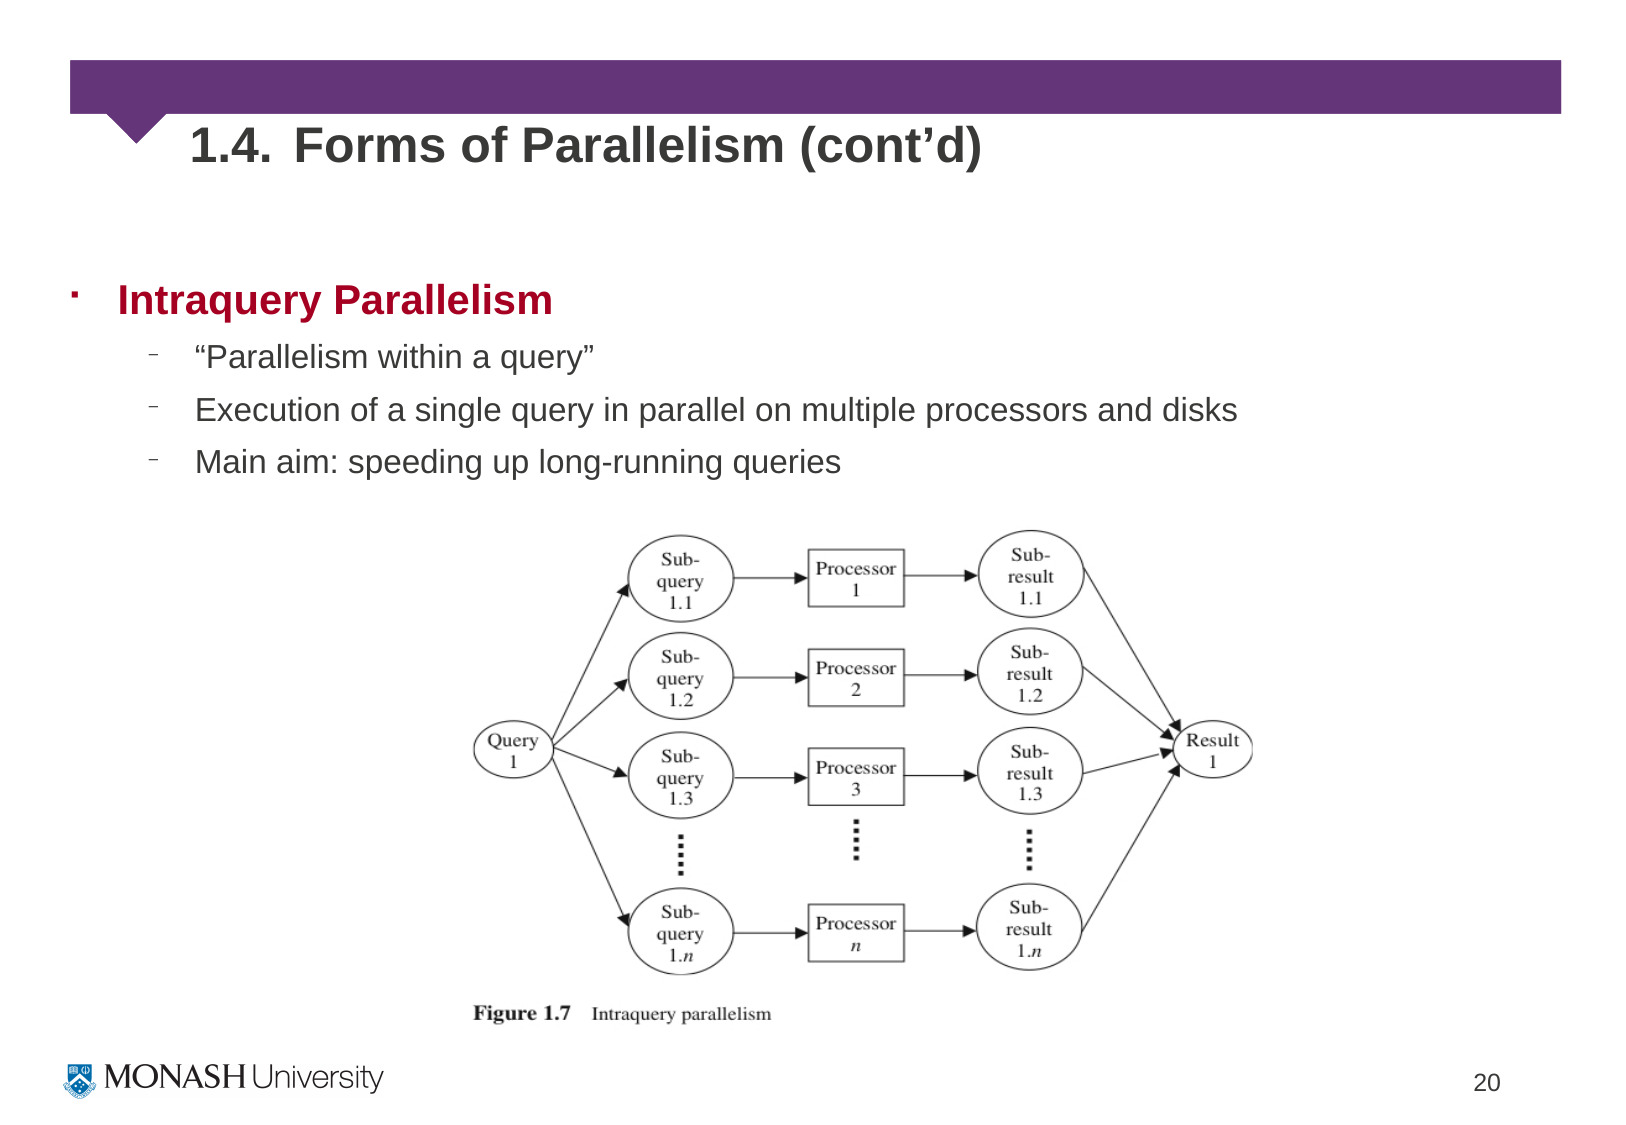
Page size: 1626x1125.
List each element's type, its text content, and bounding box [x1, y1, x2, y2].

list Intraquery Parallelism “Parallelism within a query” Execution of a single query in parallel on multiple processors and disks Main aim: speeding up long-running queries [70, 272, 1562, 1041]
title 1.4. Forms of Parallelism (cont’d) [189, 87, 1571, 275]
picture [63, 1064, 384, 1099]
picture [433, 498, 1301, 1060]
